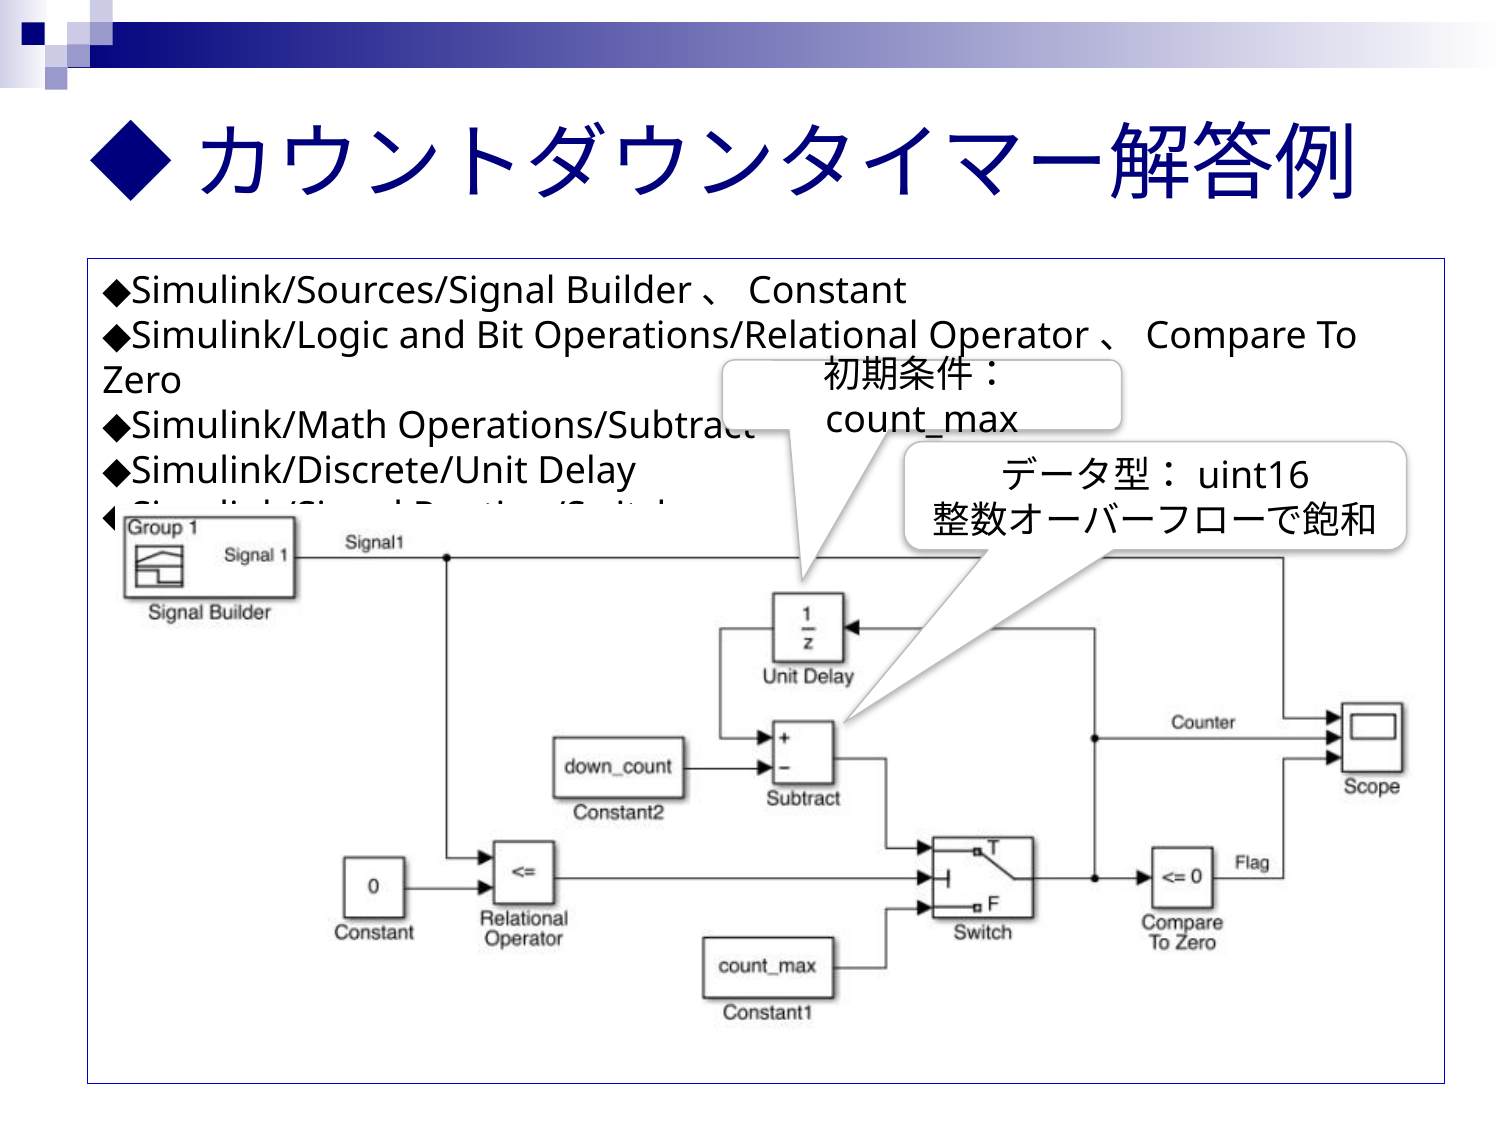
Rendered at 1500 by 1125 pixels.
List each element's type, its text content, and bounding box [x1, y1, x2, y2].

picture [114, 504, 1417, 1034]
text_box ◆カウントダウンタイマー解答例 [74, 101, 1425, 225]
text_box ◆Simulink/Sources/Signal Builder、Constant ◆Simulink/Logic and Bit Operations/Relational Operator、Compare To Zero ◆Simulink/Math Operations/Subtract ◆Simulink/Discrete/Unit Delay ◆Simulink/Signal Routing/Switch [87, 258, 1445, 1084]
text_box 初期条件：count_max [721, 359, 1123, 503]
text_box データ型：uint16 整数オーバーフローで飽和 [903, 440, 1408, 503]
